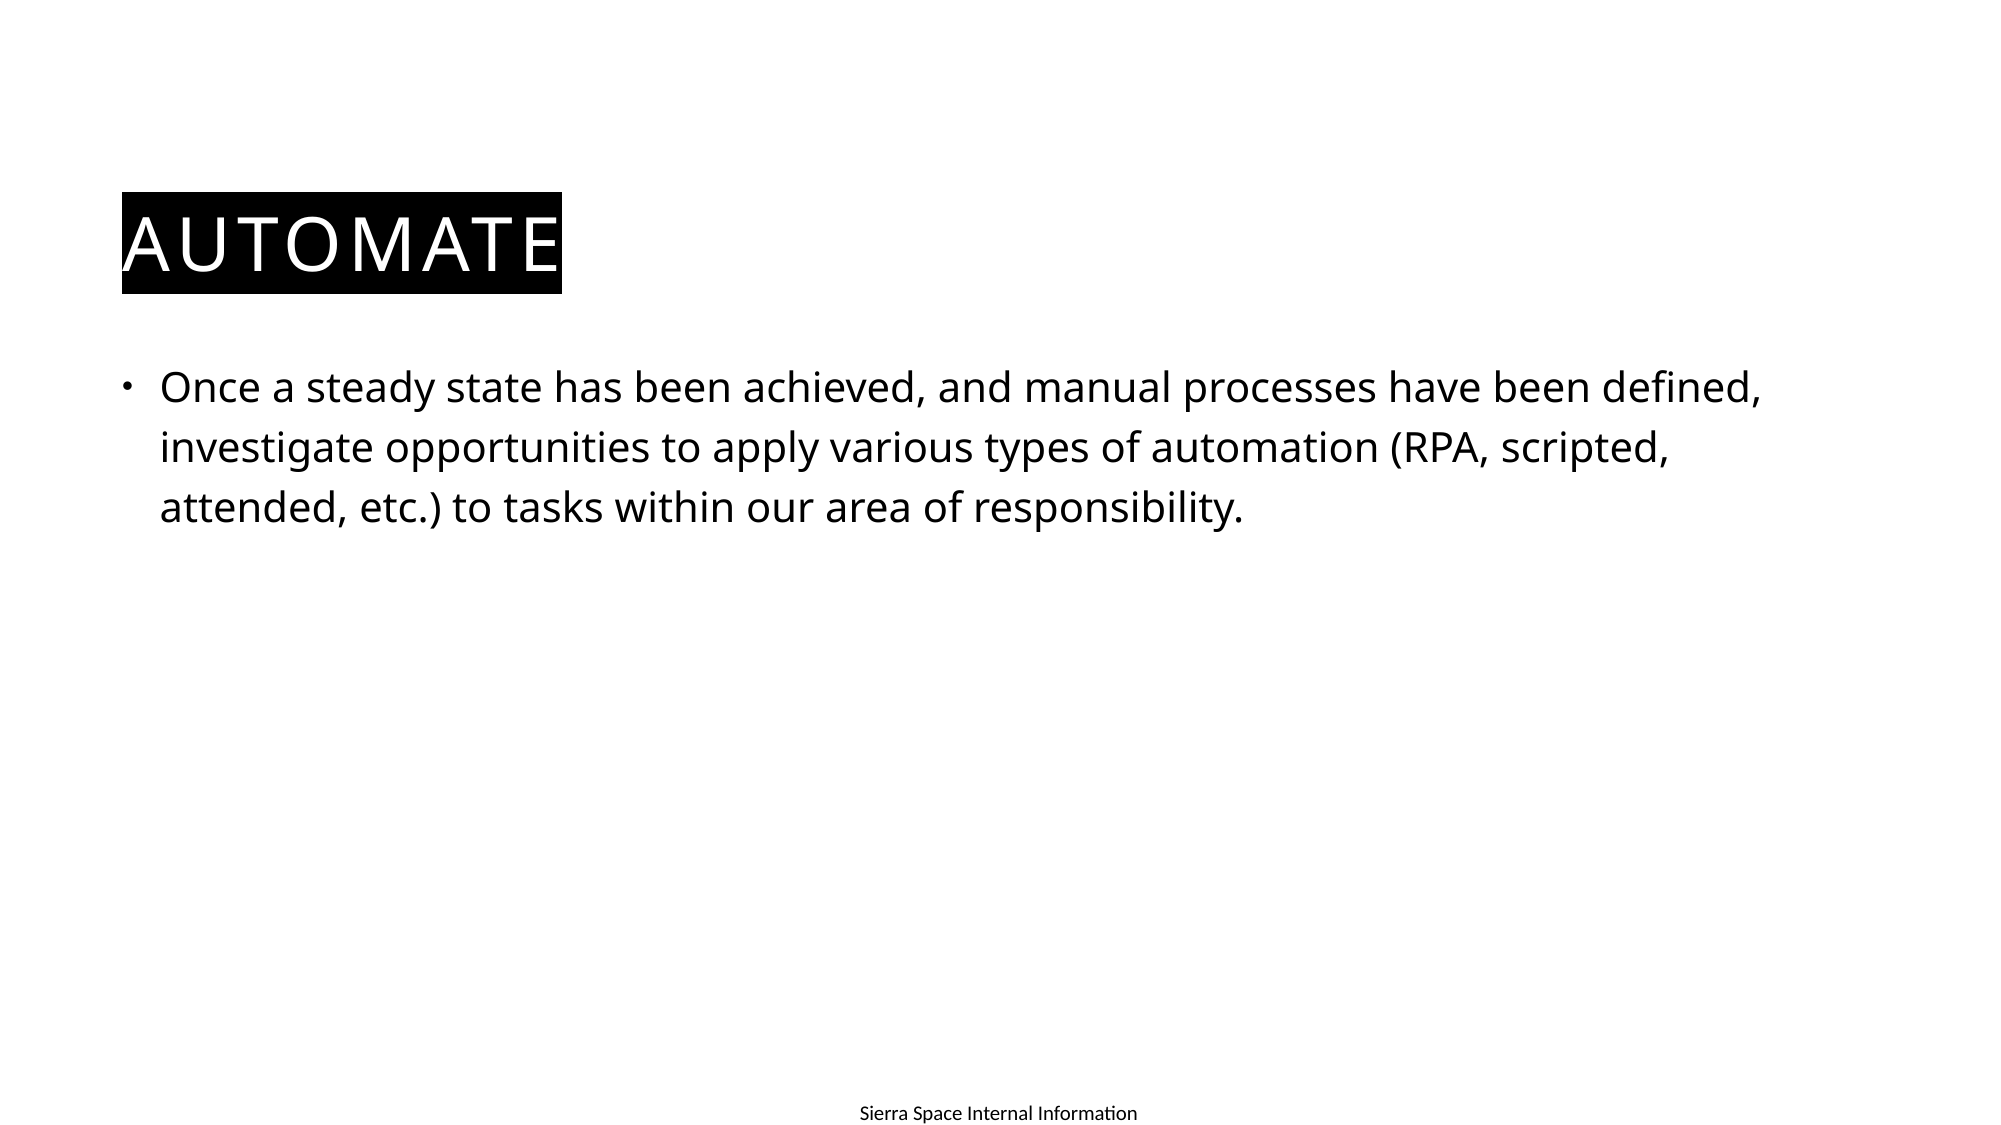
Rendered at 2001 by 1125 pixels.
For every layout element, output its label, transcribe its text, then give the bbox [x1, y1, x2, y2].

list Once a steady state has been achieved, and manual processes have been defined, investigate opportunities to apply various types of automation (RPA, scripted, attended, etc.) to tasks within our area of responsibility. [107, 343, 1850, 975]
title Automate [107, 106, 1850, 295]
